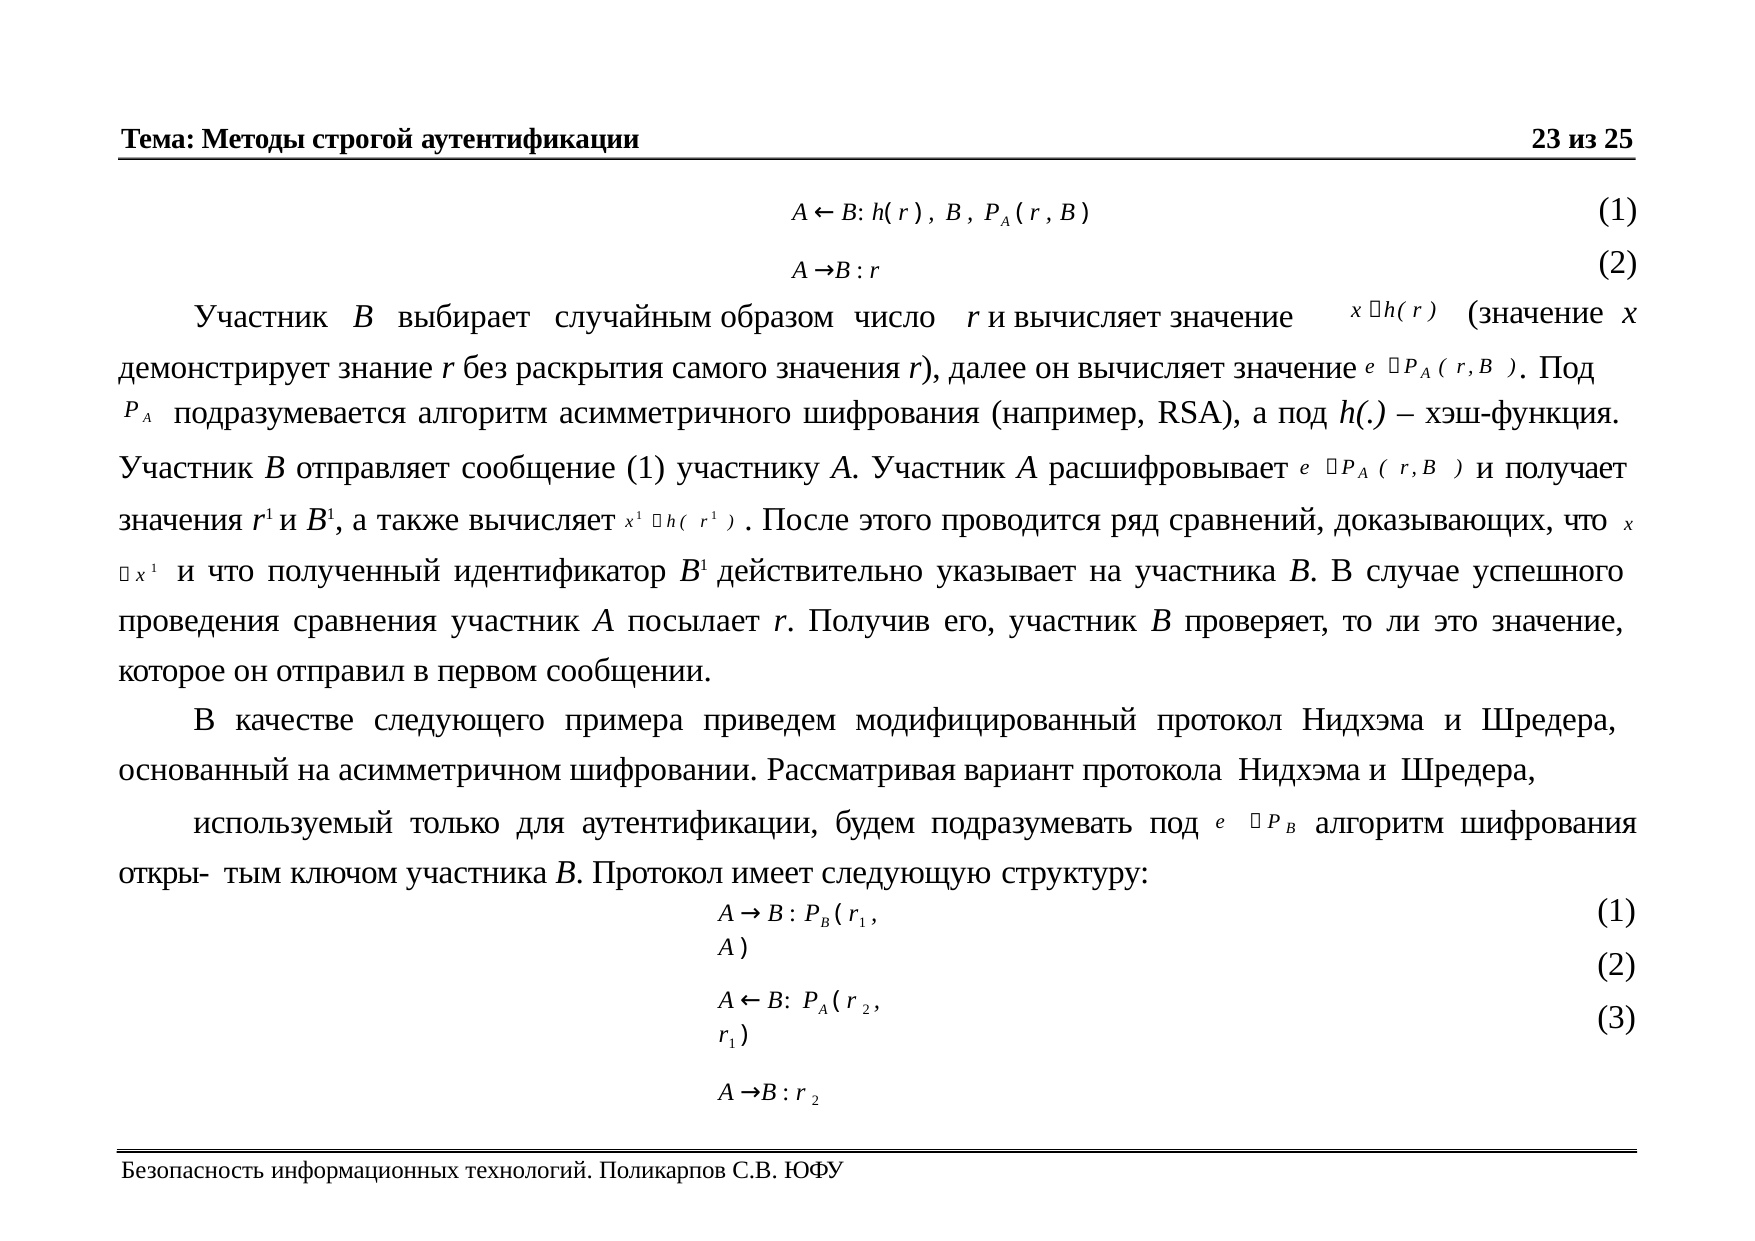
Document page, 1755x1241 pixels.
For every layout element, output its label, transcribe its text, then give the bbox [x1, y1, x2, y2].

text_box демонстрирует знание r без раскрытия самого значения r), далее он вычисляет значение e PA ( r,B ). Под [112, 338, 1643, 386]
text_box 23 из 25 [1529, 117, 1636, 155]
text_box Тема: Методы строгой аутентификации [119, 117, 650, 155]
text_box A → B : PB ( r1 , A ) A ← B: PA ( r 2 , r1 ) A →B : r 2 [712, 894, 912, 1109]
text_box (1) (2) (3) [1595, 872, 1639, 1036]
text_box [116, 1149, 1638, 1154]
text_box A ← B: h( r ) , B , PA ( r , B ) A →B : r Участник В выбирает случайным образом число r и вычисляет значение [187, 193, 1333, 335]
text_box подразумевается алгоритм асимметричного шифрования (например, RSA), а под h(.) – хэш-функция. [171, 388, 1638, 429]
text_box Участник В отправляет сообщение (1) участнику А. Участник А расшифровывает e PA ( r,B ) и получает значения r1 и В1, а также вычисляет x1 h( r1 ) . После этого проводится ряд сравнений, доказывающих, что x x1 и что полученный идентификатор В1 действительно указывает на участника В. В случае успешного проведения сравнения участник А посылает r. Получив его, участник В проверяет, то ли это значение, которое он отправил в первом сообщении. В качестве следующего примера приведем модифицированный протокол Нидхэма и Шредера, основанный на асимметричном шифровании. Рассматривая вариант протокола Нидхэма и Шредера, используемый только для аутентификации, будем подразумевать под e PB алгоритм шифрования откры- тым ключом участника В. Протокол имеет следующую структуру: [112, 429, 1643, 890]
text_box x h( r ) [1348, 291, 1441, 322]
text_box (1) (2) (значение х [1459, 171, 1639, 331]
text_box PA [117, 391, 163, 426]
footer Безопасность информационных технологий. Поликарпов С.В. ЮФУ [119, 1160, 852, 1241]
